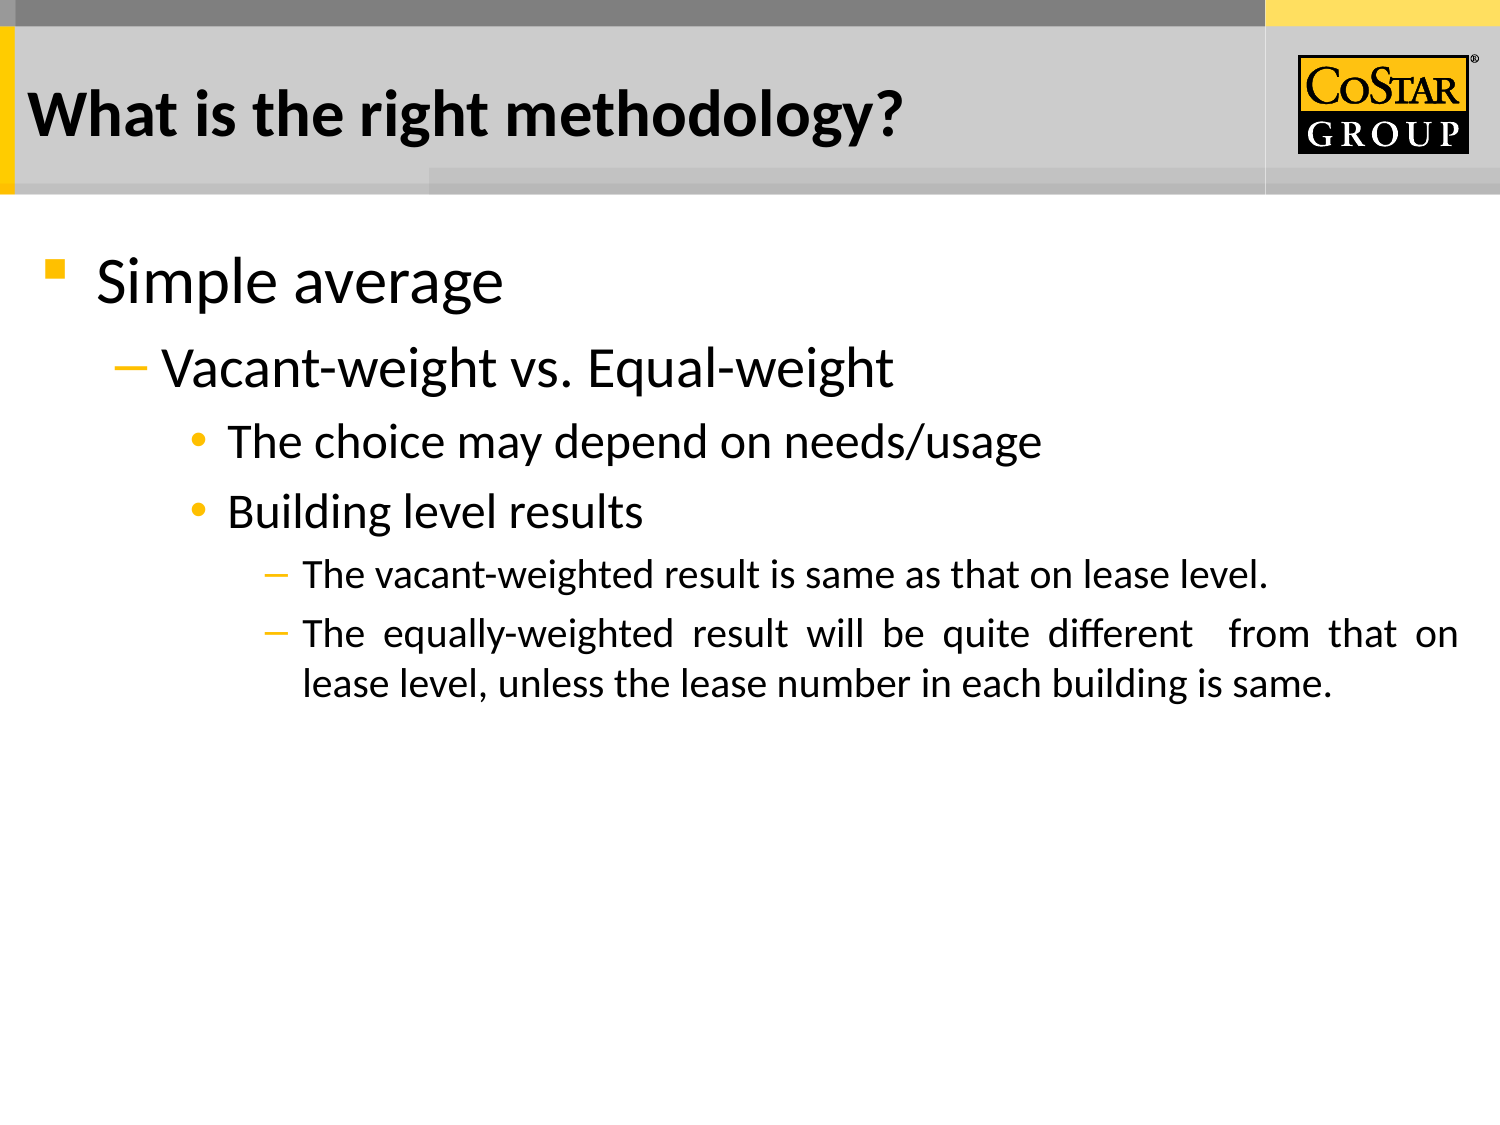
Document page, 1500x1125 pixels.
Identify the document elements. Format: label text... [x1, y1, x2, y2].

title What is the right methodology? [12, 24, 1263, 196]
picture [0, 0, 1500, 1125]
list Simple average Vacant-weight vs. Equal-weight The choice may depend on needs/usage Building level results The vacant-weighted result is same as that on lease level. The equally-weighted result will be quite different from that on lease level, unless the lease number in each building is same. [24, 229, 1475, 1100]
